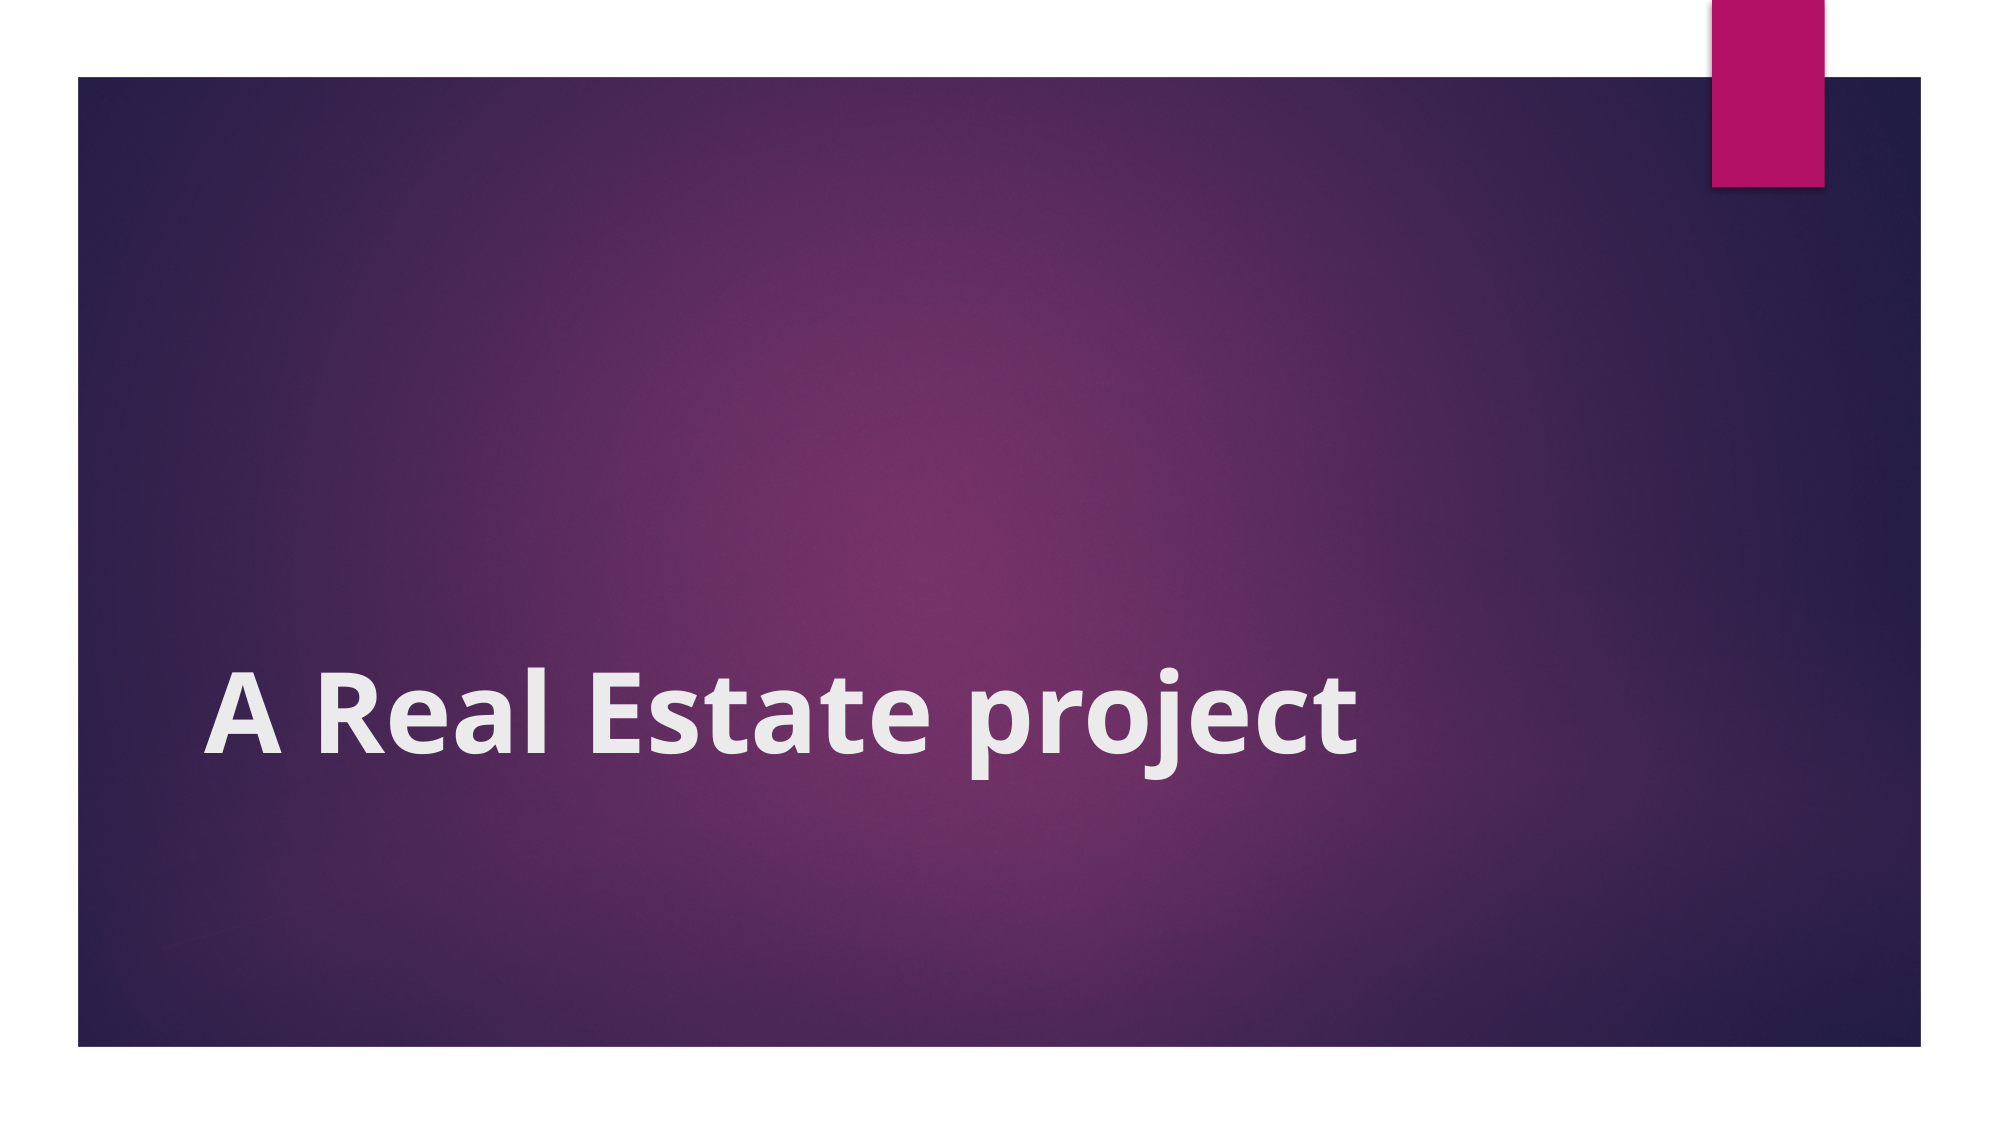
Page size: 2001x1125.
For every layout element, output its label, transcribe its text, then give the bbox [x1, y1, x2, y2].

title A Real Estate project [189, 344, 1638, 784]
